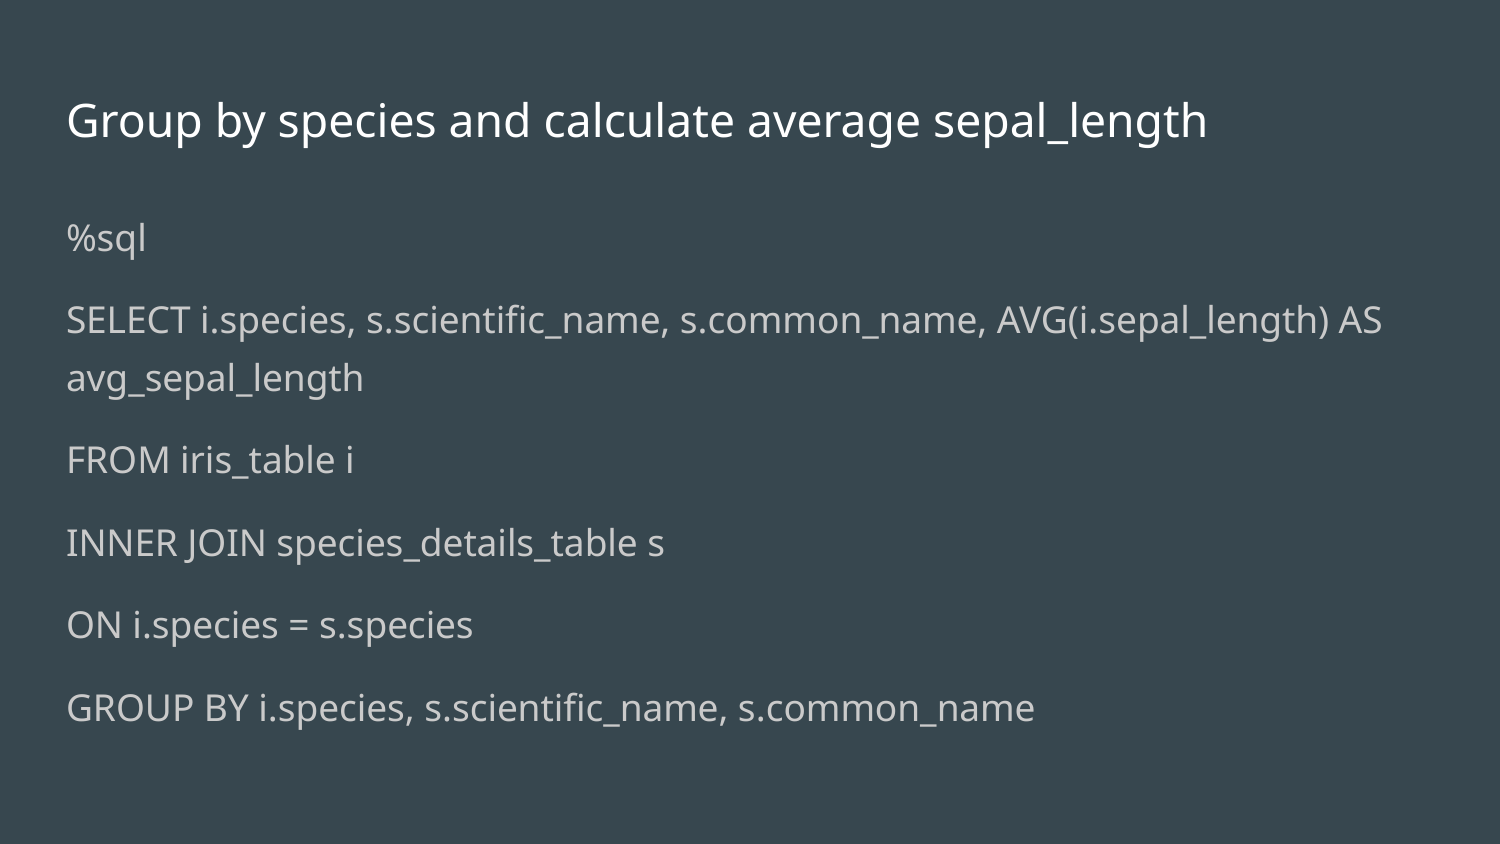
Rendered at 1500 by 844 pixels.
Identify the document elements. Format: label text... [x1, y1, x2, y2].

list %sql SELECT i.species, s.scientific_name, s.common_name, AVG(i.sepal_length) AS avg_sepal_length FROM iris_table i INNER JOIN species_details_table s ON i.species = s.species GROUP BY i.species, s.scientific_name, s.common_name [51, 189, 1449, 750]
title Group by species and calculate average sepal_length [51, 72, 1449, 167]
